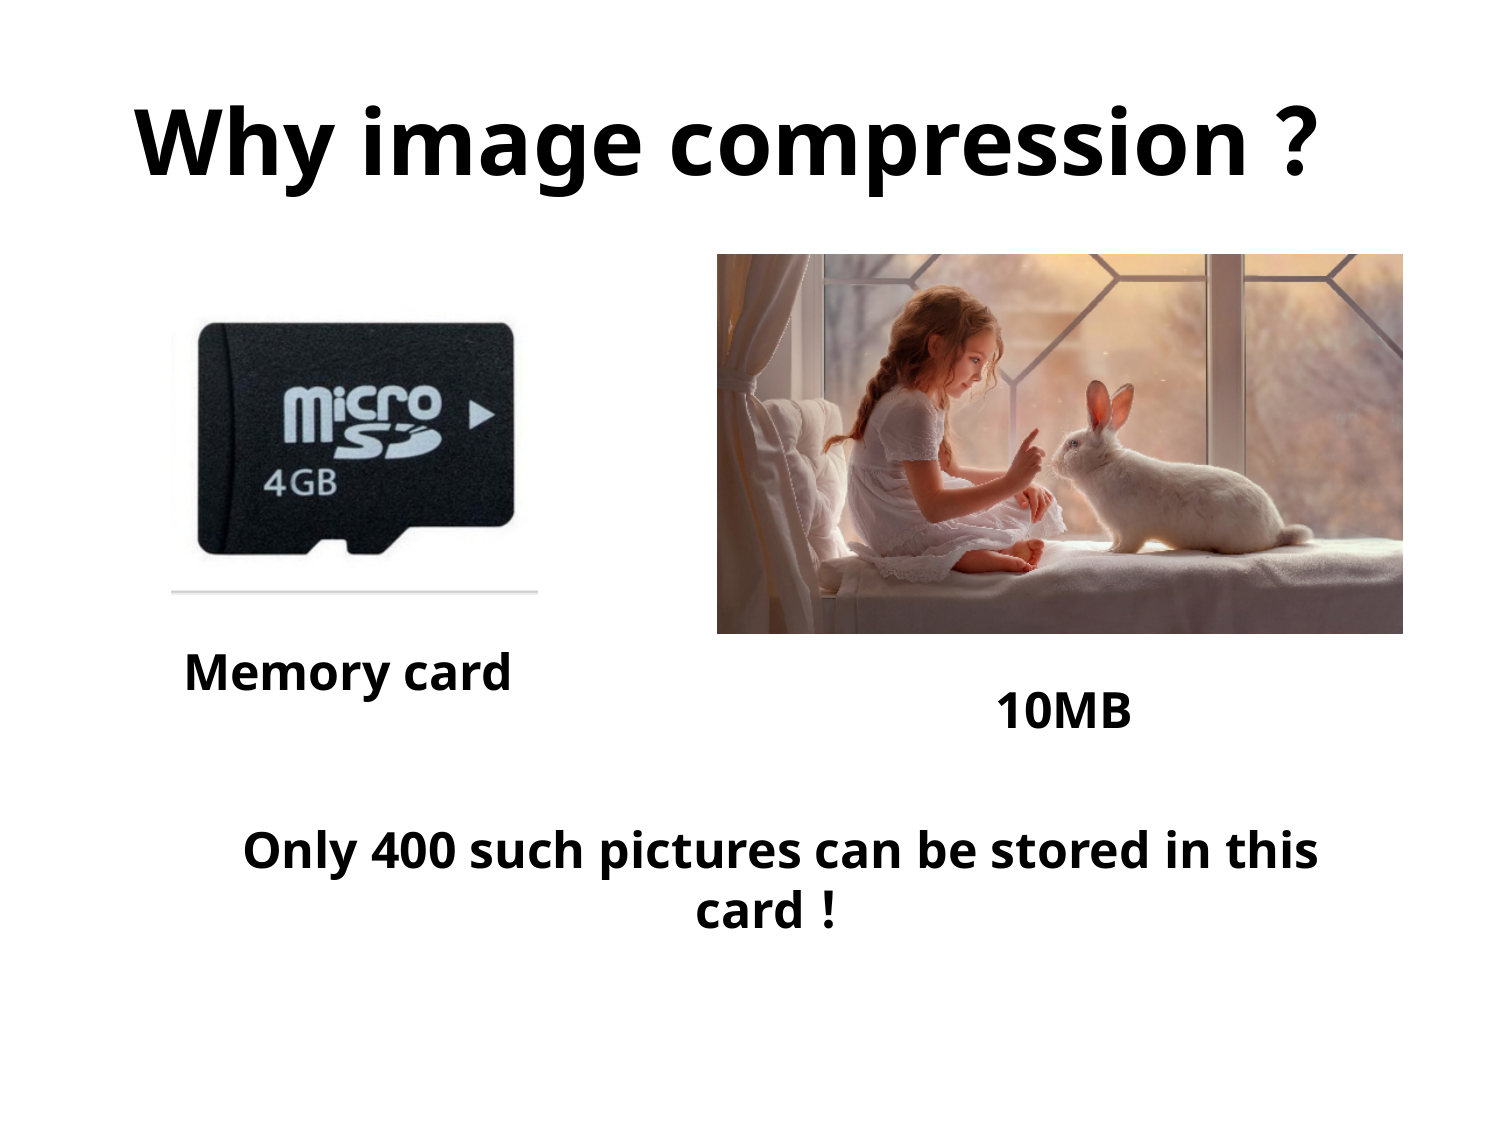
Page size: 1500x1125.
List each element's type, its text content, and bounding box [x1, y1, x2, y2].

title Why image compression？ [75, 45, 1425, 233]
text_box 10MB [726, 671, 1403, 746]
text_box Memory card [159, 633, 538, 709]
picture [717, 253, 1403, 634]
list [170, 290, 538, 595]
text_box Only 400 such pictures can be stored in this card！ [159, 811, 1403, 946]
